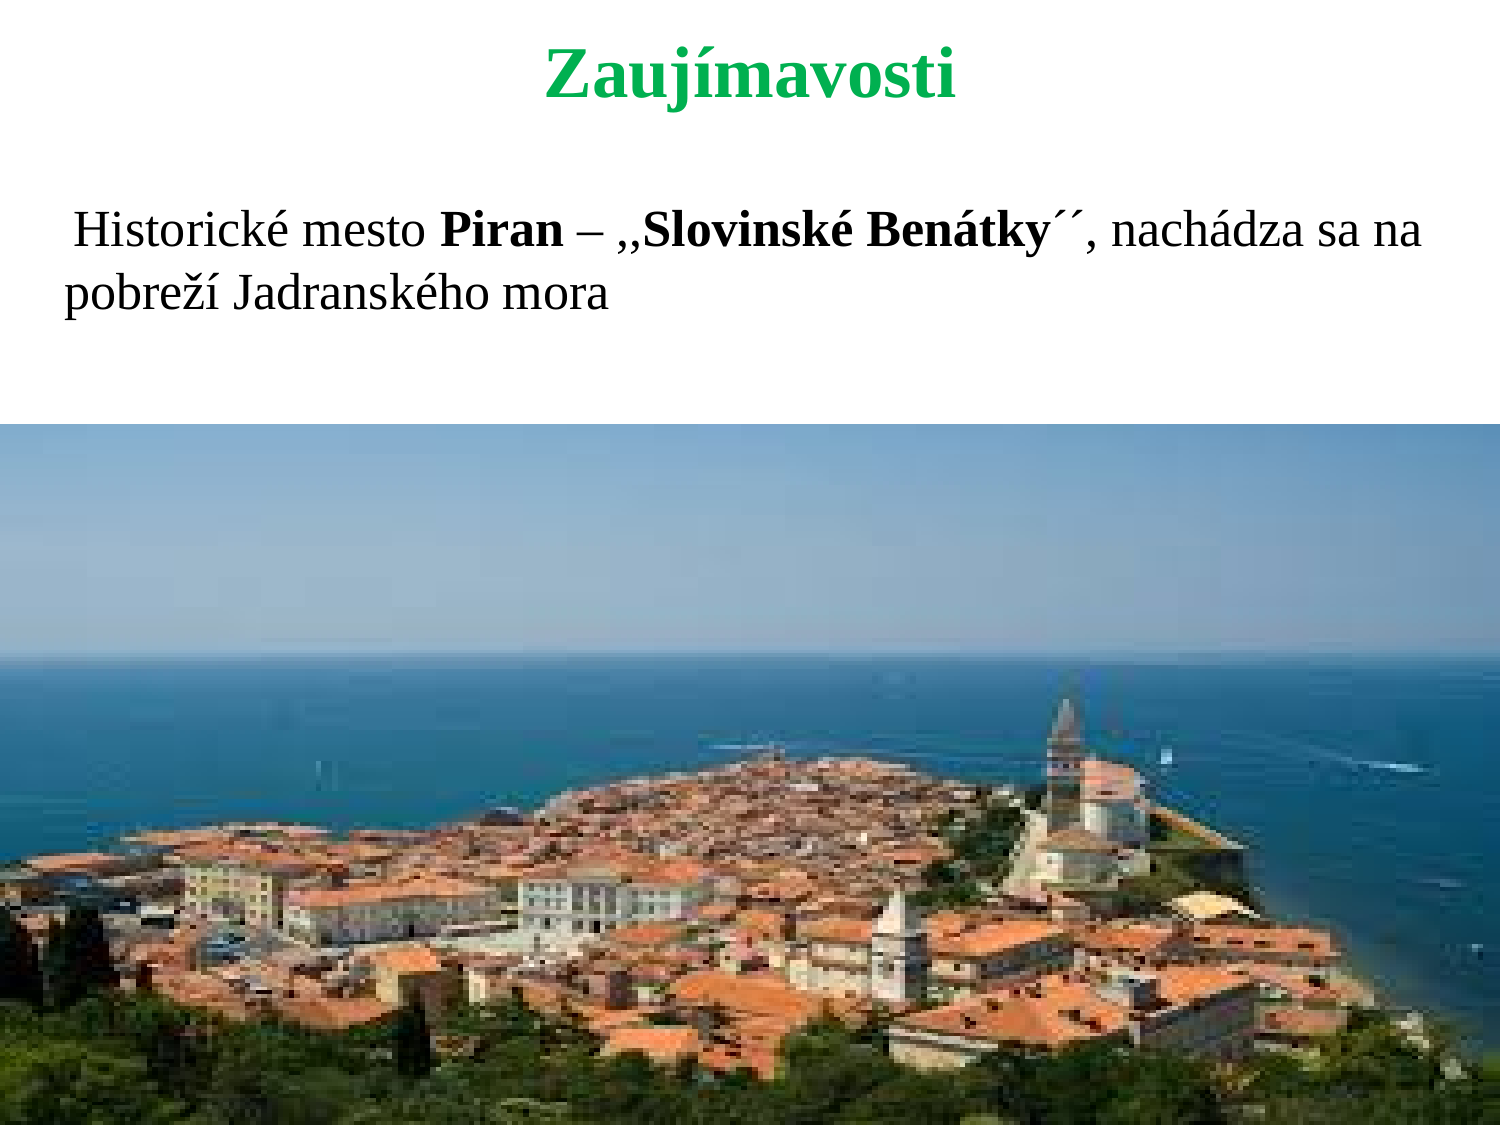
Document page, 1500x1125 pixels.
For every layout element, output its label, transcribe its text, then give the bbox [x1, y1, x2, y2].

title Zaujímavosti [75, 0, 1425, 138]
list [0, 424, 1500, 1125]
text_box Historické mesto Piran – ,,Slovinské Benátky´´, nachádza sa na pobreží Jadranského mora [50, 187, 1478, 328]
